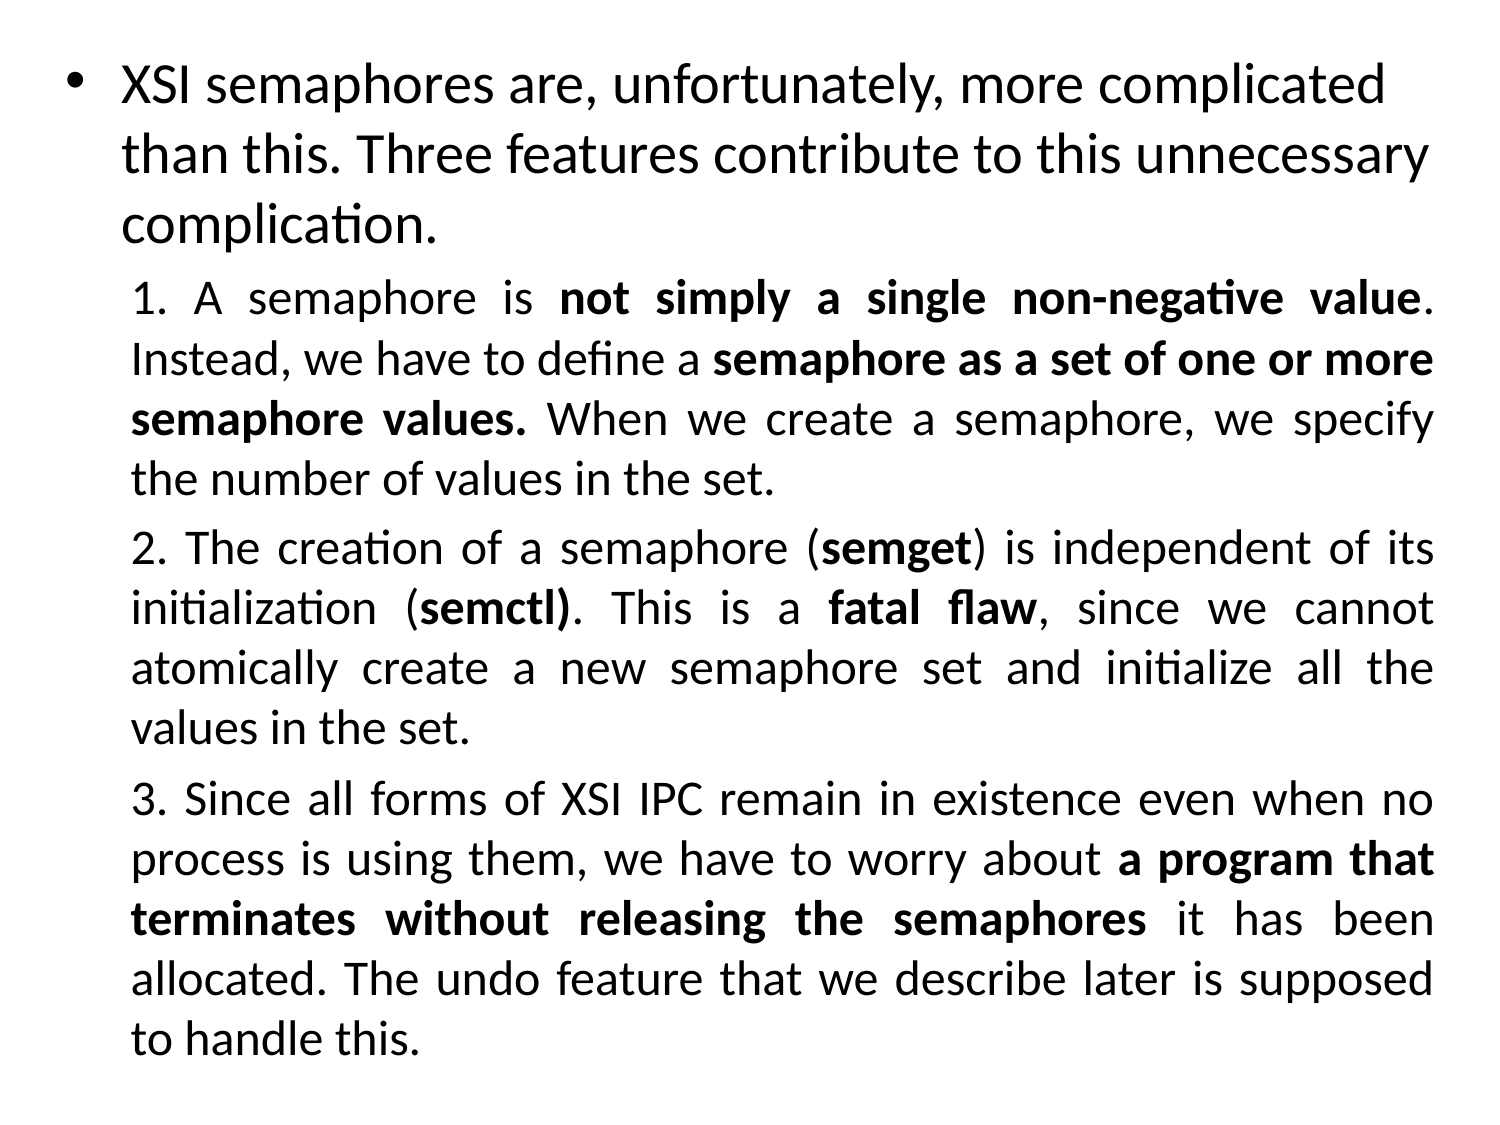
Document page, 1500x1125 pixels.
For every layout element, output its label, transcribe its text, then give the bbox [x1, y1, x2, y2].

list XSI semaphores are, unfortunately, more complicated than this. Three features contribute to this unnecessary complication. 1. A semaphore is not simply a single non-negative value. Instead, we have to define a semaphore as a set of one or more semaphore values. When we create a semaphore, we specify the number of values in the set. 2. The creation of a semaphore (semget) is independent of its initialization (semctl). This is a fatal flaw, since we cannot atomically create a new semaphore set and initialize all the values in the set. 3. Since all forms of XSI IPC remain in existence even when no process is using them, we have to worry about a program that terminates without releasing the semaphores it has been allocated. The undo feature that we describe later is supposed to handle this. [50, 37, 1450, 1088]
